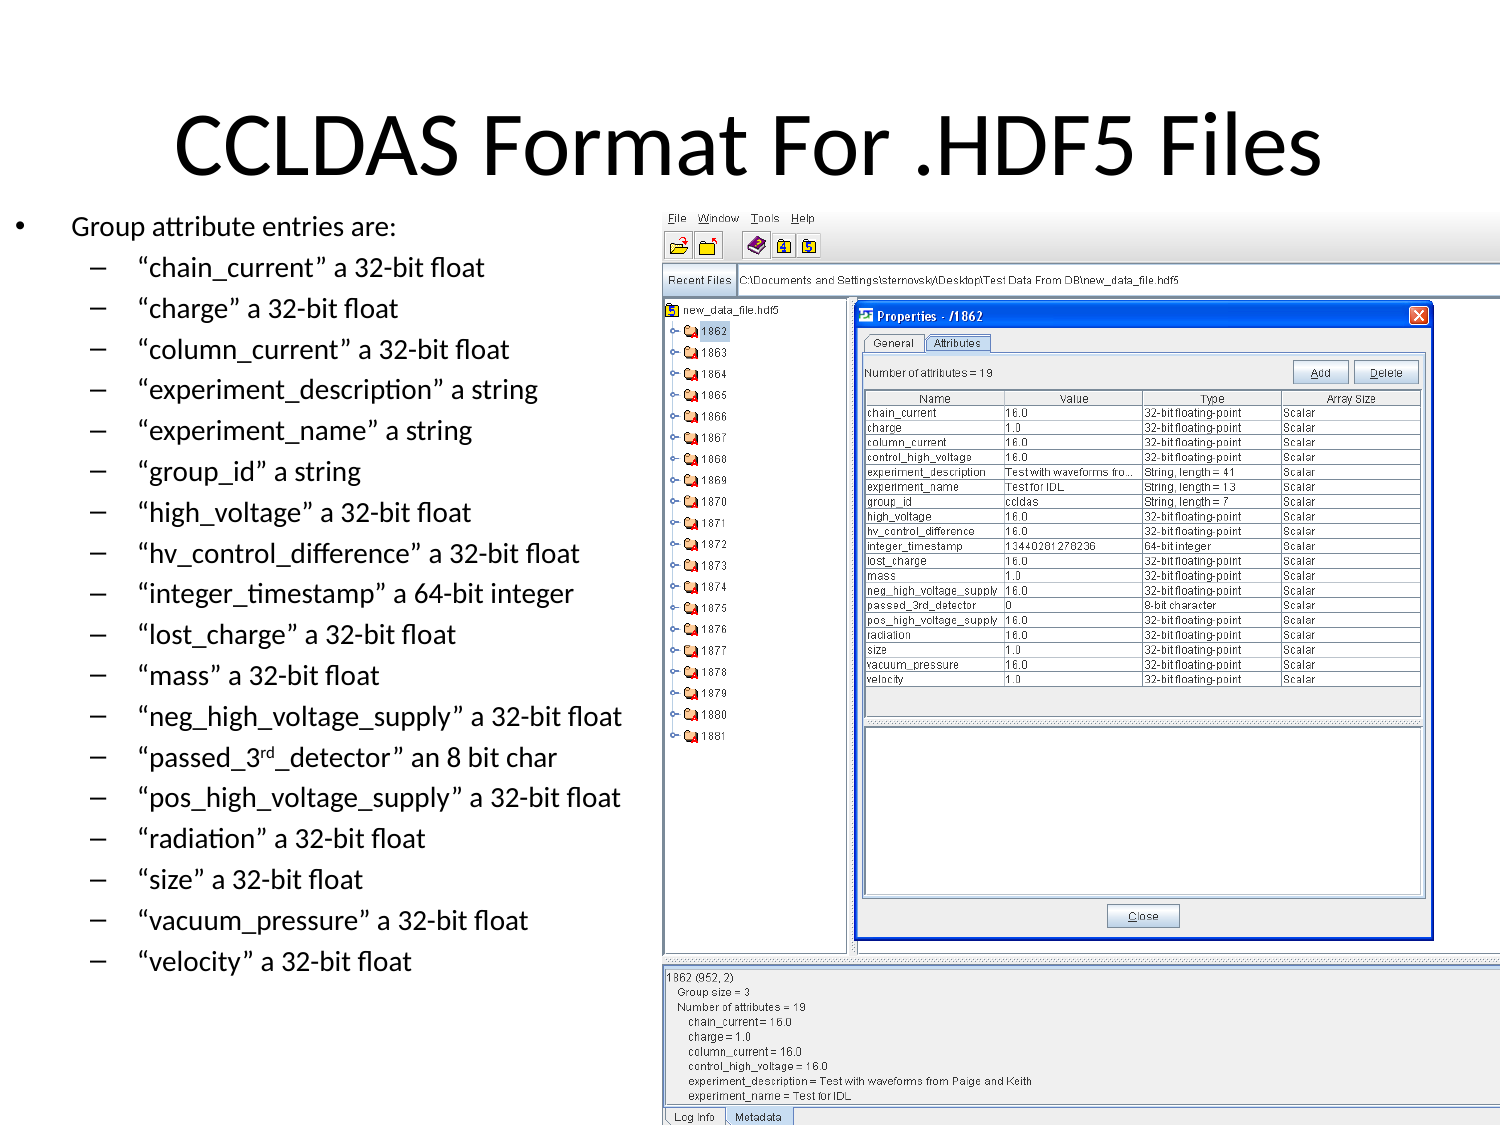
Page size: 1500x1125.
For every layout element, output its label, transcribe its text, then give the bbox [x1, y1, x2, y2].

picture [661, 212, 1500, 1125]
title CCLDAS Format For .HDF5 Files [75, 45, 1425, 233]
list Group attribute entries are: “chain_current” a 32-bit float “charge” a 32-bit float “column_current” a 32-bit float “experiment_description” a string “experiment_name” a string “group_id” a string “high_voltage” a 32-bit float “hv_control_difference” a 32-bit float “integer_timestamp” a 64-bit integer “lost_charge” a 32-bit float “mass” a 32-bit float “neg_high_voltage_supply” a 32-bit float “passed_3rd_detector” an 8 bit char “pos_high_voltage_supply” a 32-bit float “radiation” a 32-bit float “size” a 32-bit float “vacuum_pressure” a 32-bit float “velocity” a 32-bit float [0, 200, 650, 1125]
